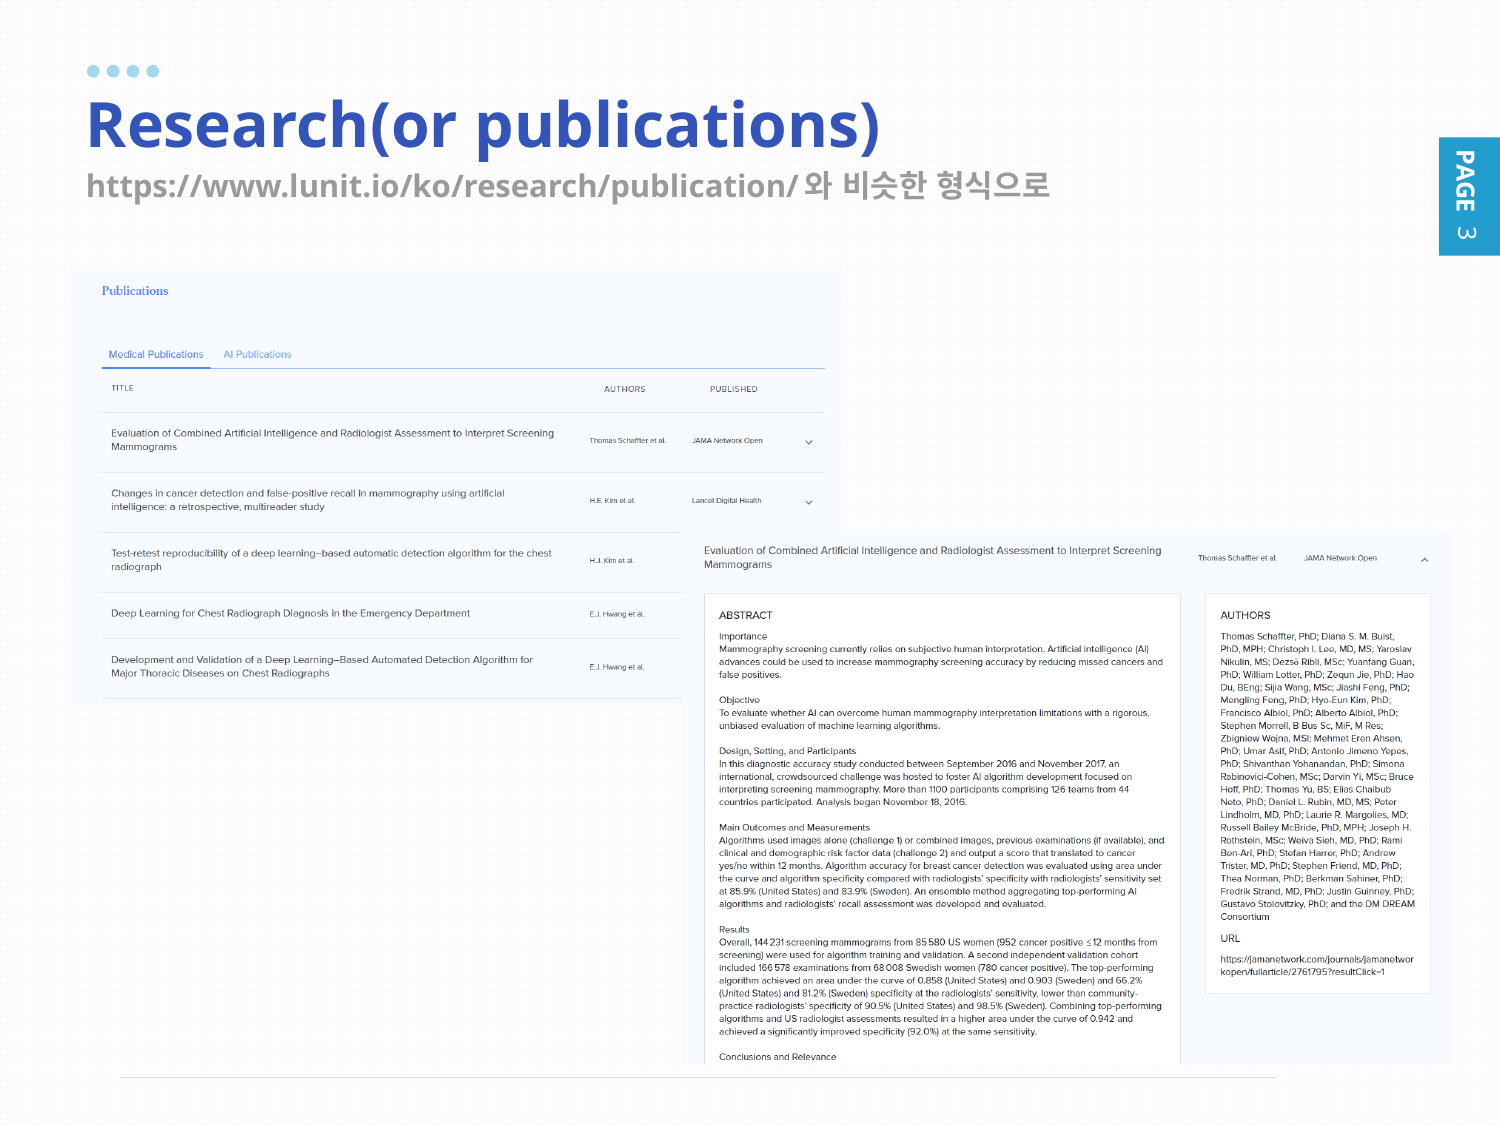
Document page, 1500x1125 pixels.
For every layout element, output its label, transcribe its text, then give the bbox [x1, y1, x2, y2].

title Research(or publications) [70, 77, 1174, 177]
list https://www.lunit.io/ko/research/publication/와 비슷한 형식으로 [70, 163, 1079, 222]
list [70, 268, 842, 704]
picture [682, 530, 1451, 1065]
